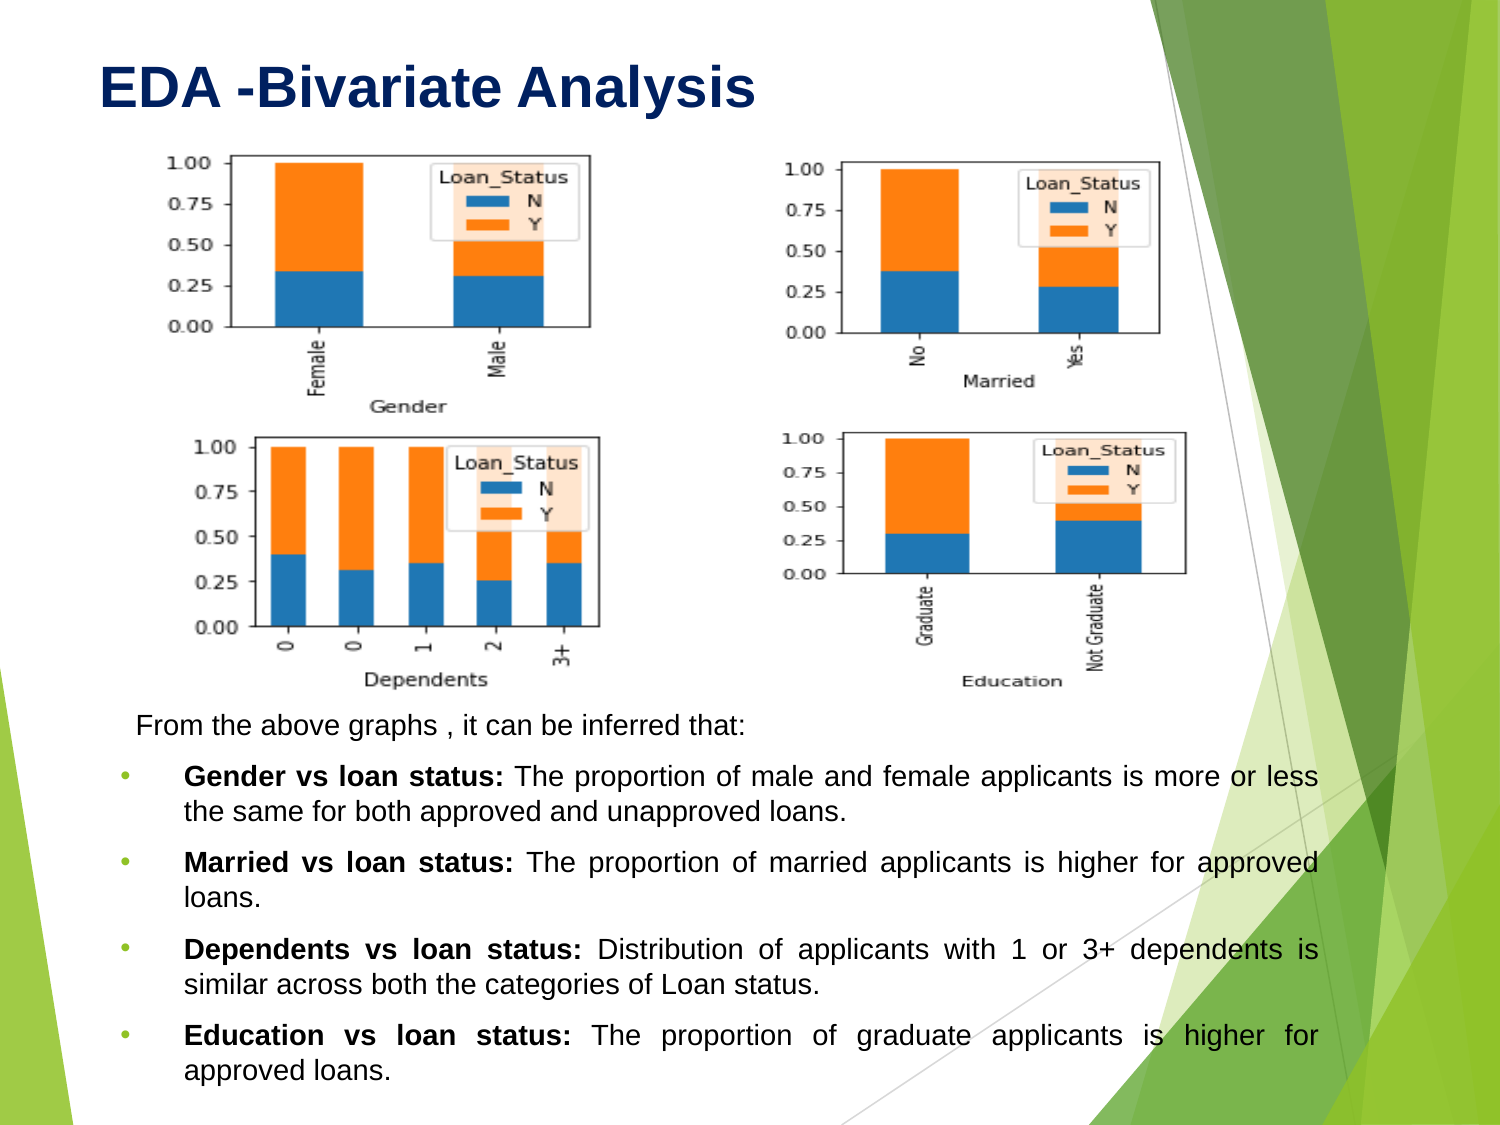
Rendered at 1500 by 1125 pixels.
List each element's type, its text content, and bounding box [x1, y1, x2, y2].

text_box EDA -Bivariate Analysis [99, 49, 1210, 134]
picture [769, 149, 1179, 397]
picture [769, 422, 1218, 697]
picture [164, 149, 613, 697]
list From the above graphs , it can be inferred that: Gender vs loan status: The proportion of male and female applicants is more or less the same for both approved and unapproved loans. Married vs loan status: The proportion of married applicants is higher for approved loans. Dependents vs loan status: Distribution of applicants with 1 or 3+ dependents is similar across both the categories of Loan status. Education vs loan status: The proportion of graduate applicants is higher for approved loans. [99, 133, 1336, 1097]
